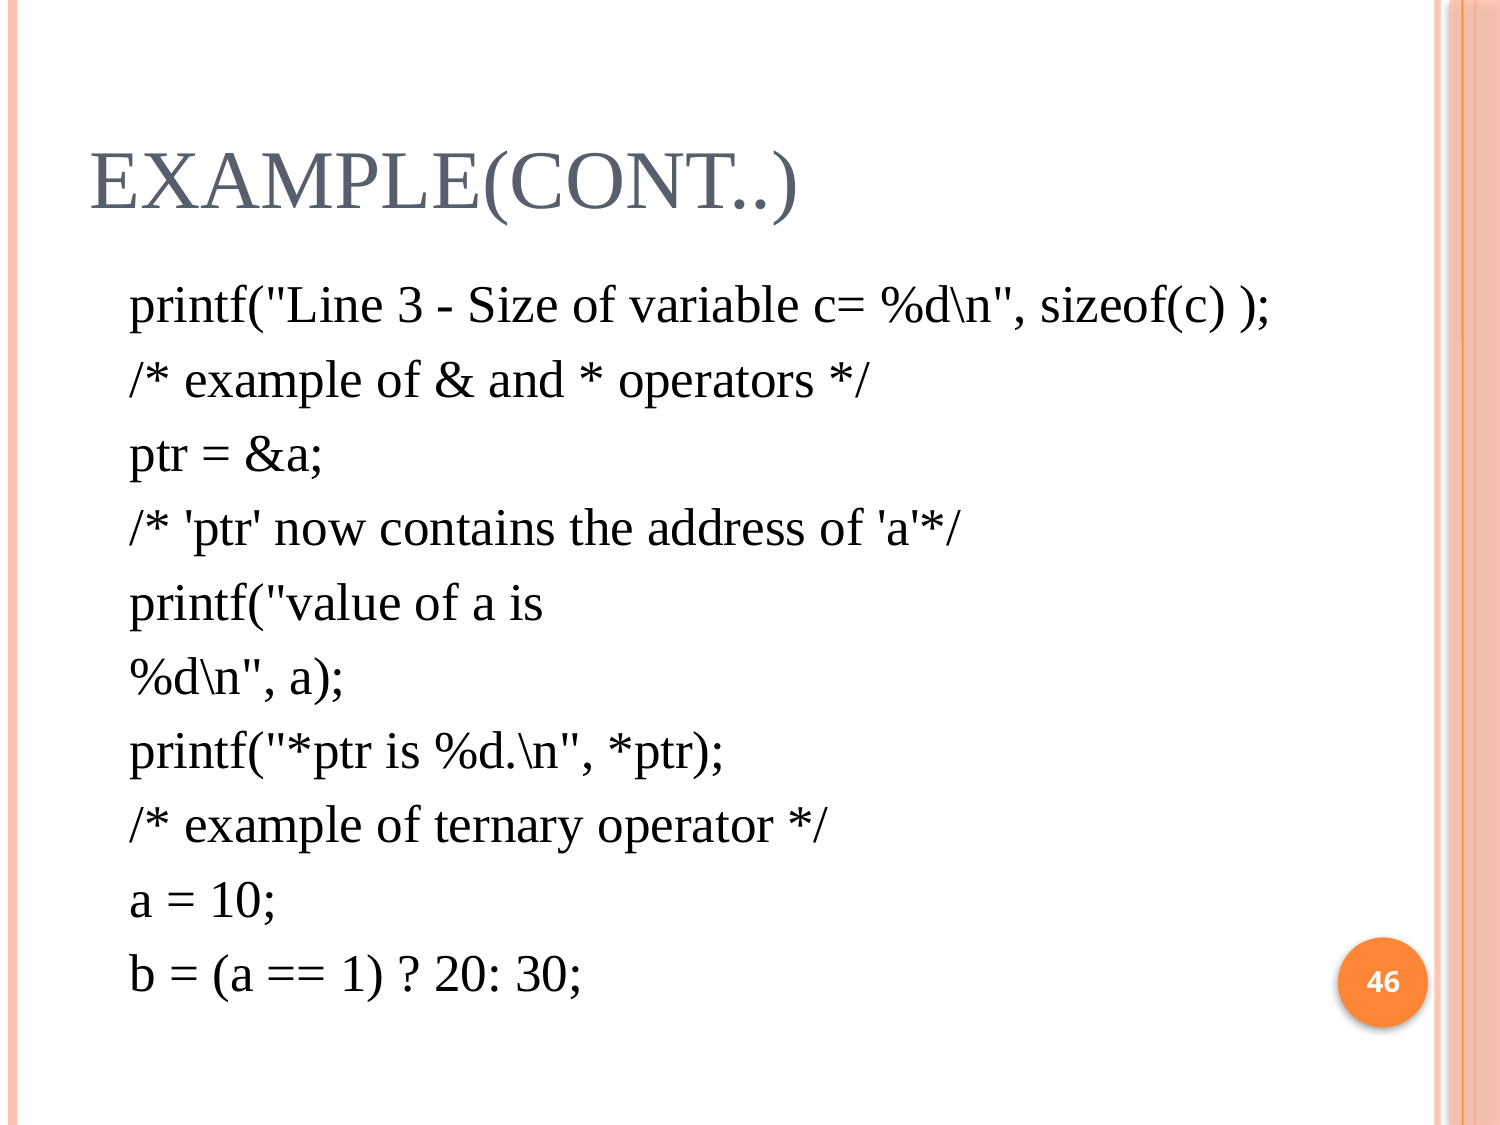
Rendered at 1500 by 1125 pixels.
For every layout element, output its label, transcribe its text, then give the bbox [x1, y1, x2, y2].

slide_number 46 [1333, 940, 1434, 1027]
list printf("Line 3 - Size of variable c= %d\n", sizeof(c) ); /* example of & and * operators */ ptr = &a; /* 'ptr' now contains the address of 'a'*/ printf("value of a is %d\n", a); printf("*ptr is %d.\n", *ptr); /* example of ternary operator */ a = 10; b = (a == 1) ? 20: 30; [75, 262, 1300, 1062]
title Example(cont..) [75, 45, 1300, 233]
